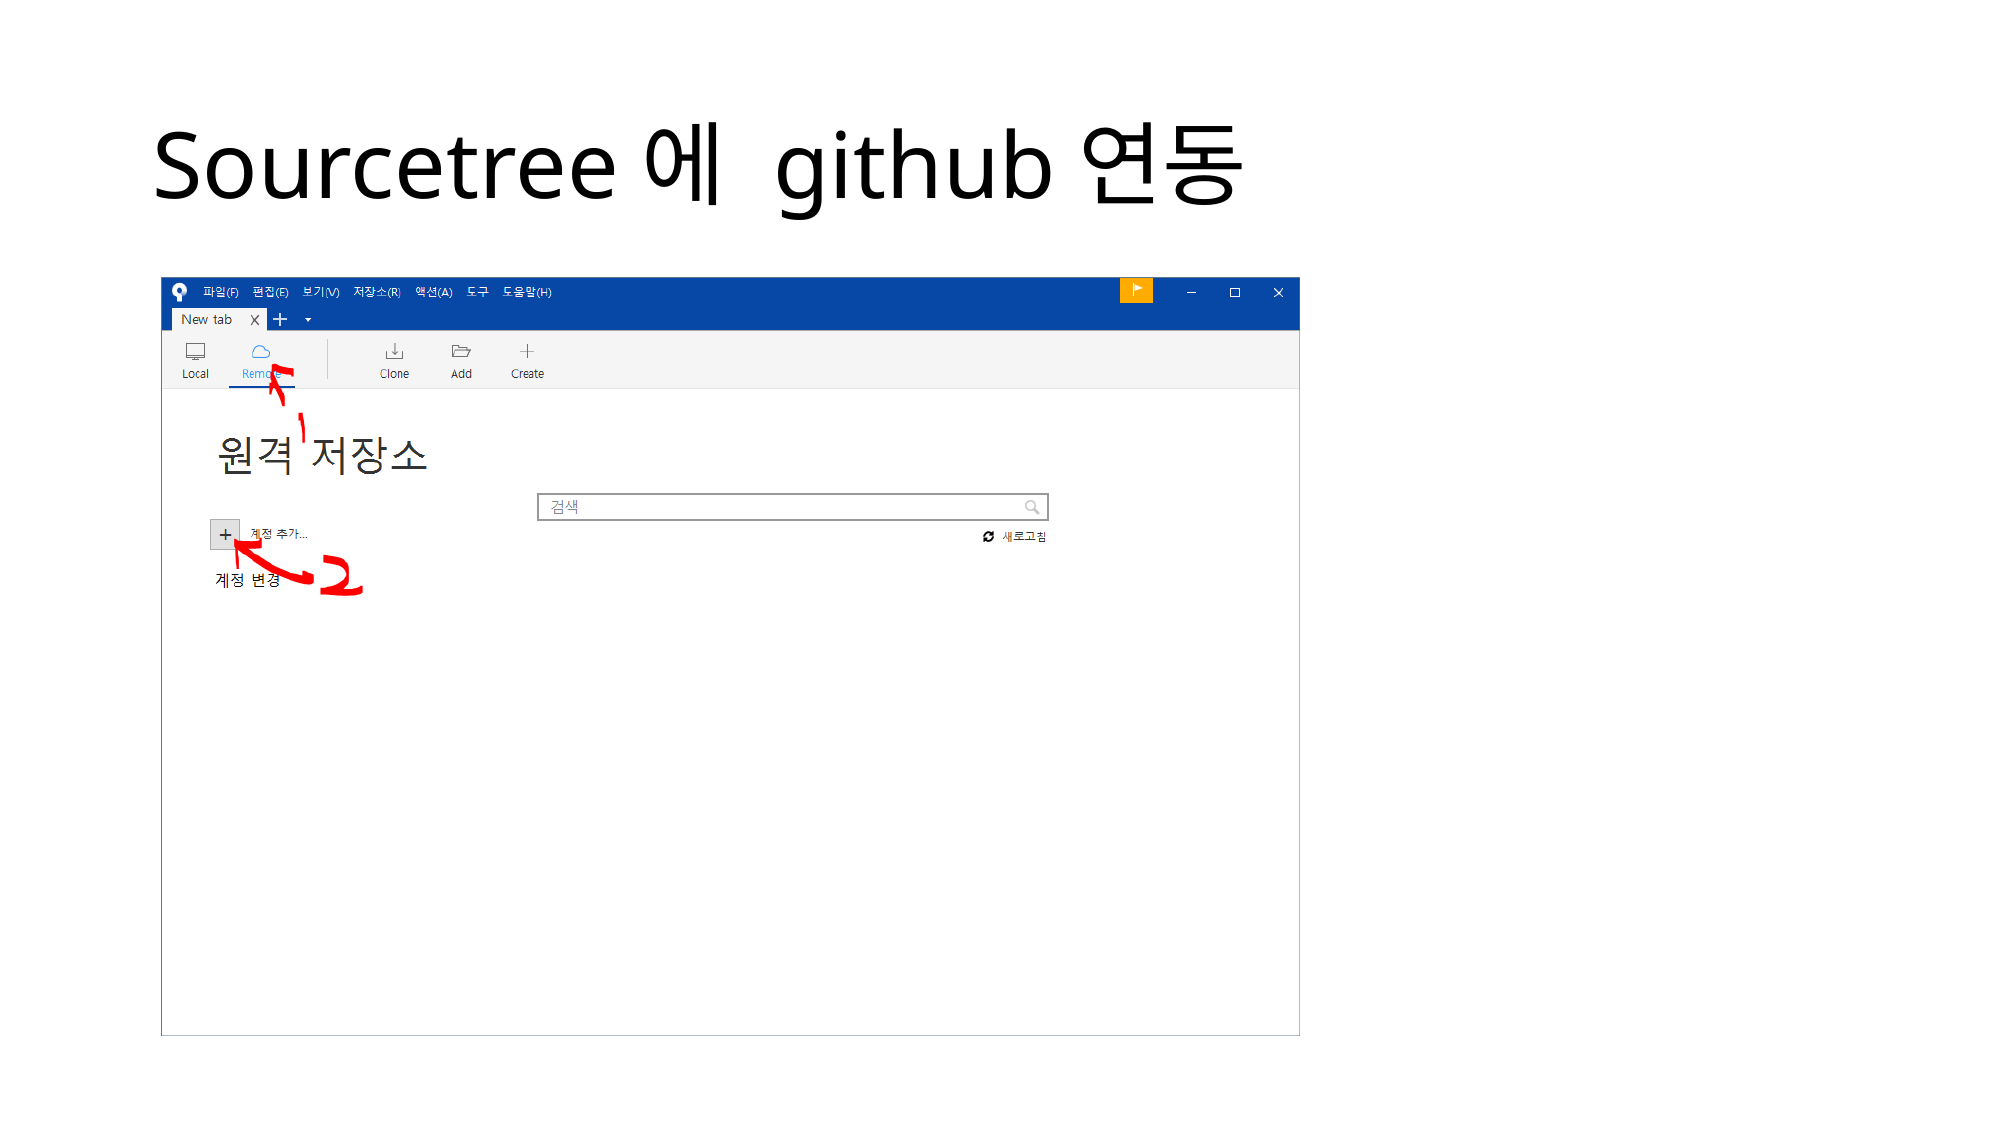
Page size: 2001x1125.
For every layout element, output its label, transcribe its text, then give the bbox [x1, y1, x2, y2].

picture [161, 277, 1300, 1036]
title Sourcetree에 github연동 [137, 59, 1863, 278]
